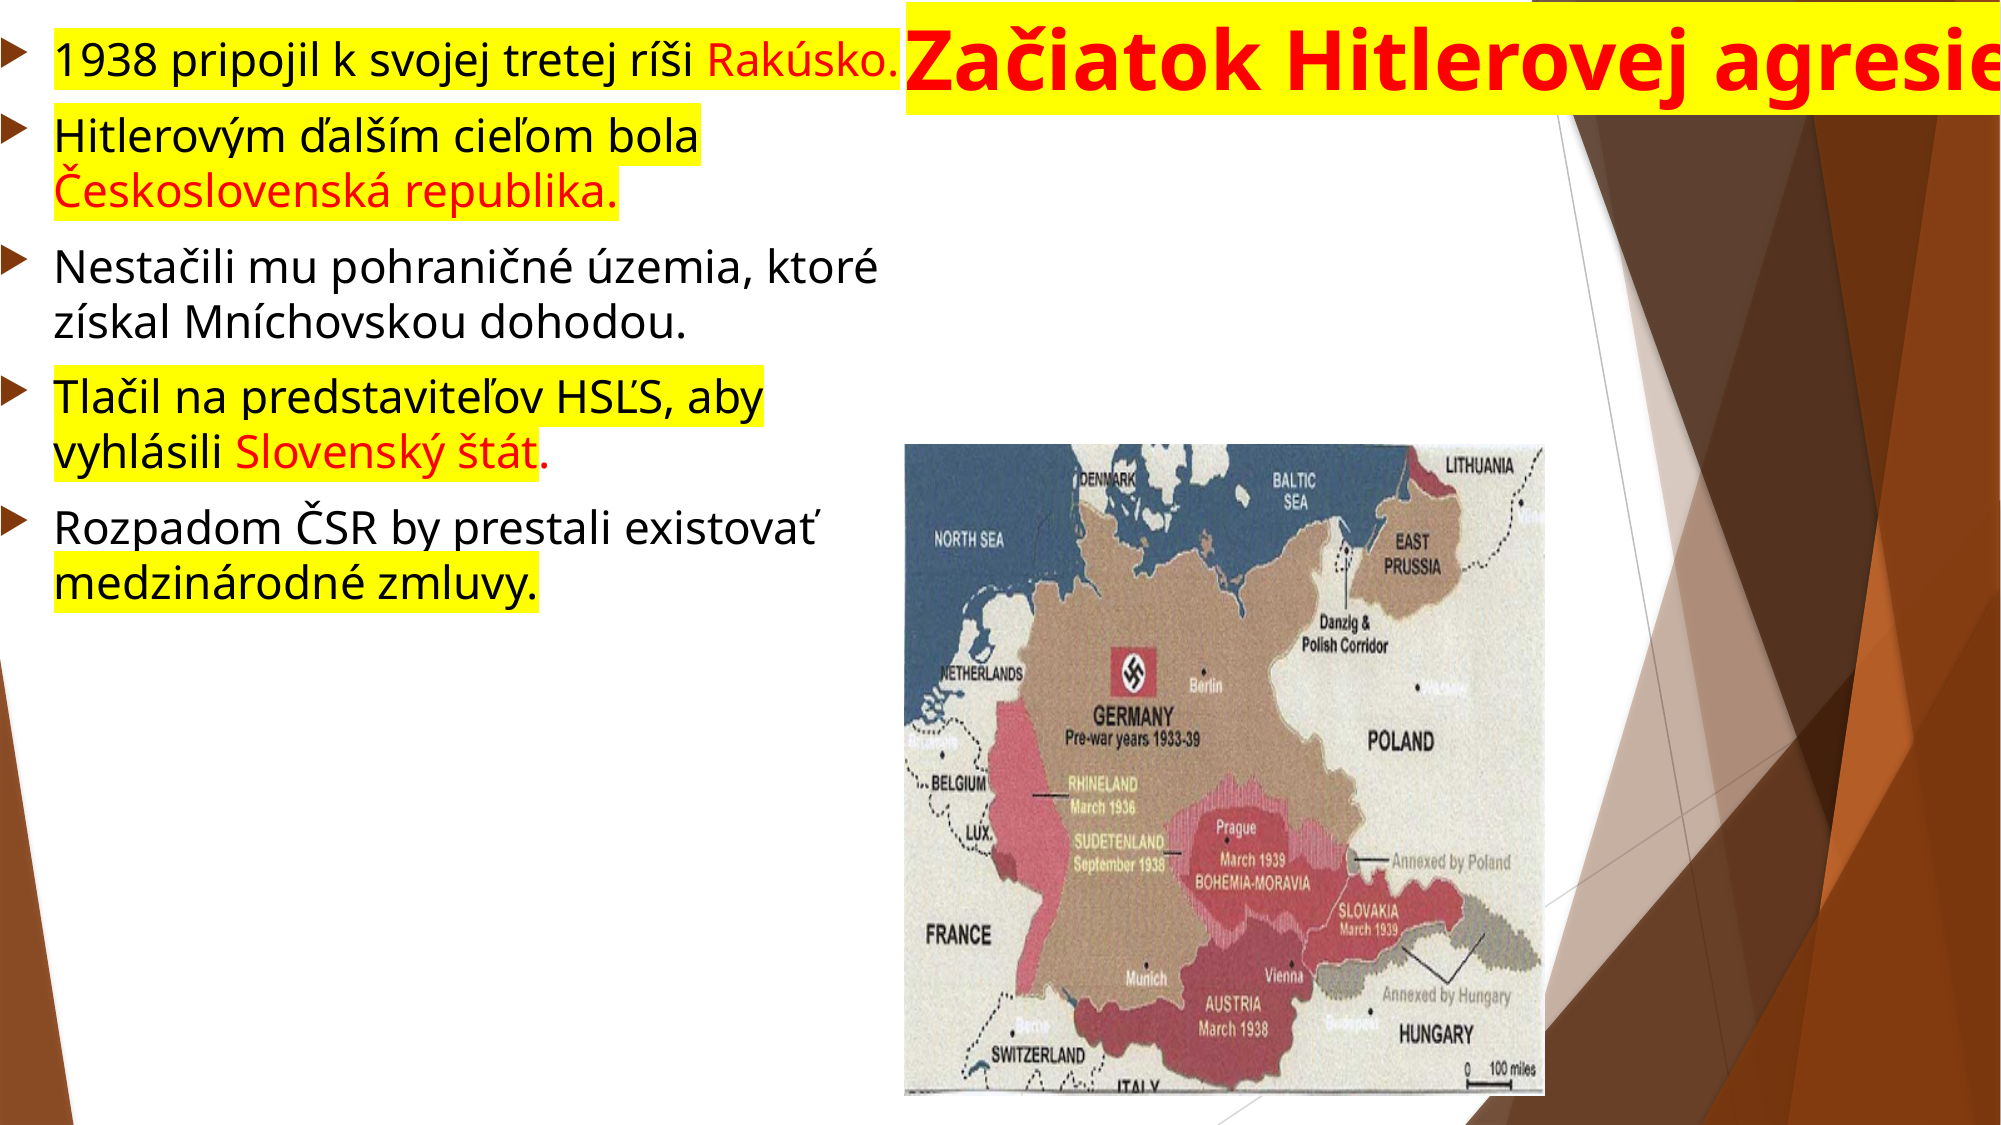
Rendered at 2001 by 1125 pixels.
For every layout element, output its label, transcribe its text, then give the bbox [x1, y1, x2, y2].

list 1938 pripojil k svojej tretej ríši Rakúsko. Hitlerovým ďalším cieľom bola Československá republika. Nestačili mu pohraničné územia, ktoré získal Mníchovskou dohodou. Tlačil na predstaviteľov HSĽS, aby vyhlásili Slovenský štát. Rozpadom ČSR by prestali existovať medzinárodné zmluvy. [0, 23, 916, 660]
picture [903, 444, 1546, 1097]
title Začiatok Hitlerovej agresie [890, 0, 2000, 217]
